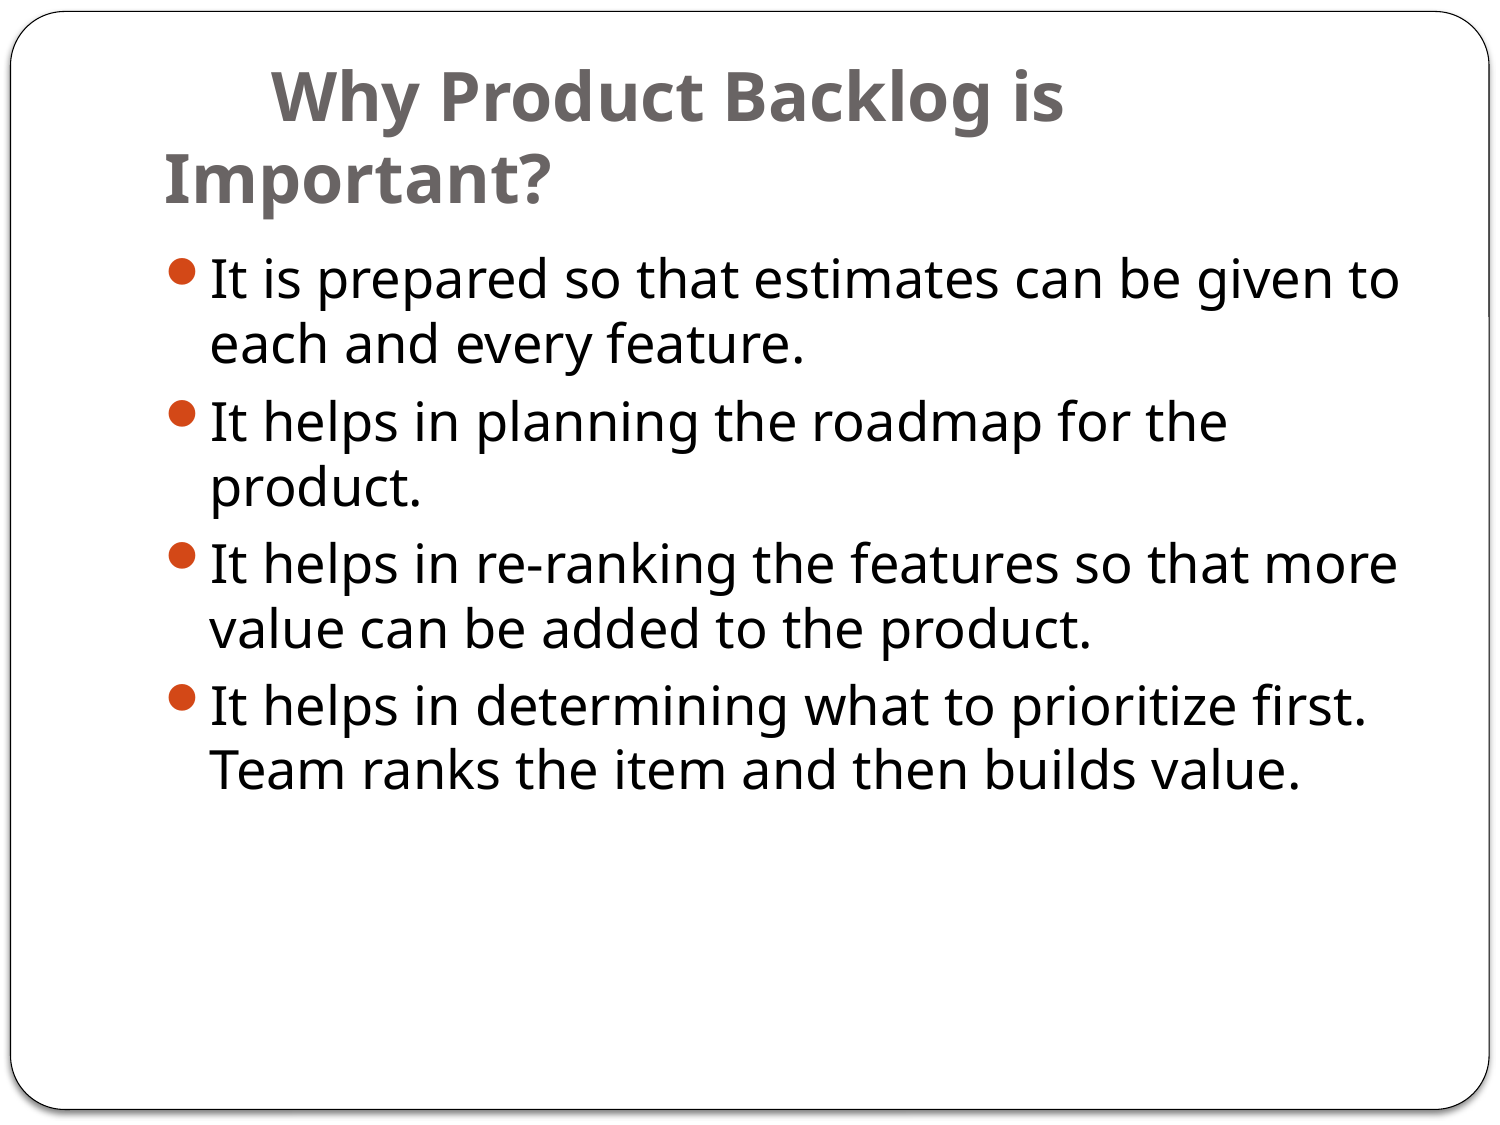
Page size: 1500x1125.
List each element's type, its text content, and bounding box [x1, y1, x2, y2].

list It is prepared so that estimates can be given to each and every feature. It helps in planning the roadmap for the product. It helps in re-ranking the features so that more value can be added to the product. It helps in determining what to prioritize first. Team ranks the item and then builds value. [150, 237, 1425, 988]
title Why Product Backlog is Important? [150, 45, 1425, 233]
